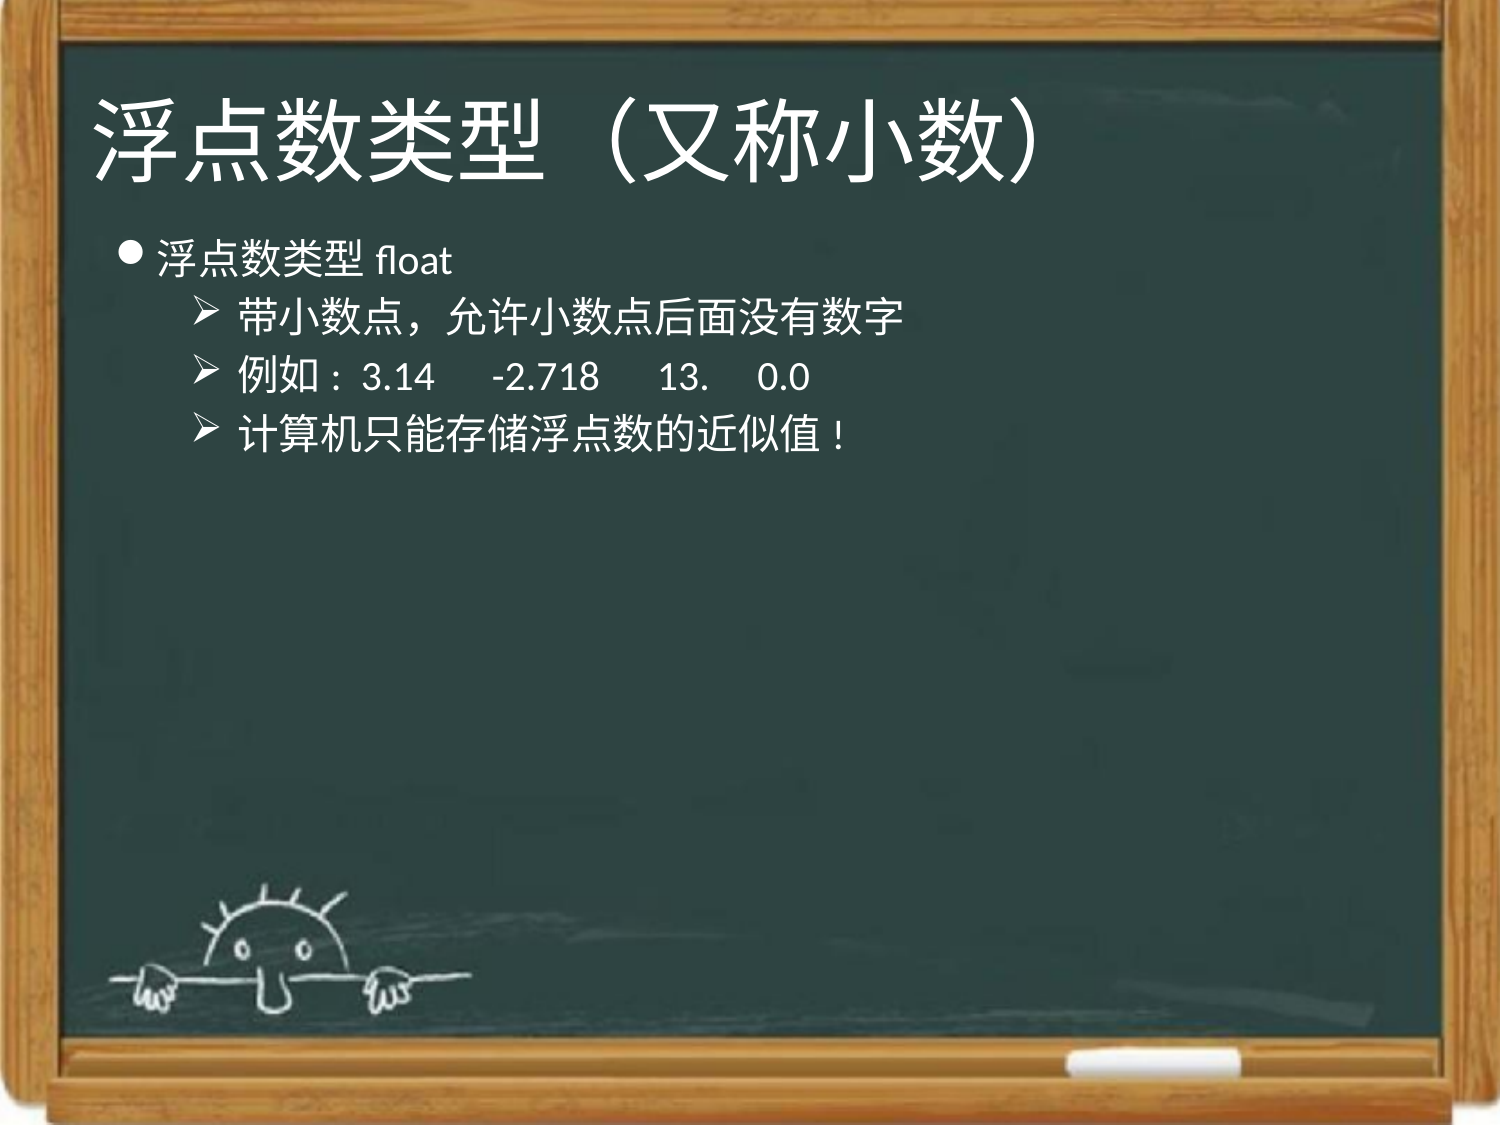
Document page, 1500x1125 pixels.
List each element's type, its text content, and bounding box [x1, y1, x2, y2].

list 浮点数类型float 带小数点，允许小数点后面没有数字 例如: 3.14 -2.718 13. 0.0 计算机只能存储浮点数的近似值! [100, 224, 1400, 975]
picture [0, 0, 1500, 1125]
title 浮点数类型（又称小数） [75, 45, 1425, 233]
